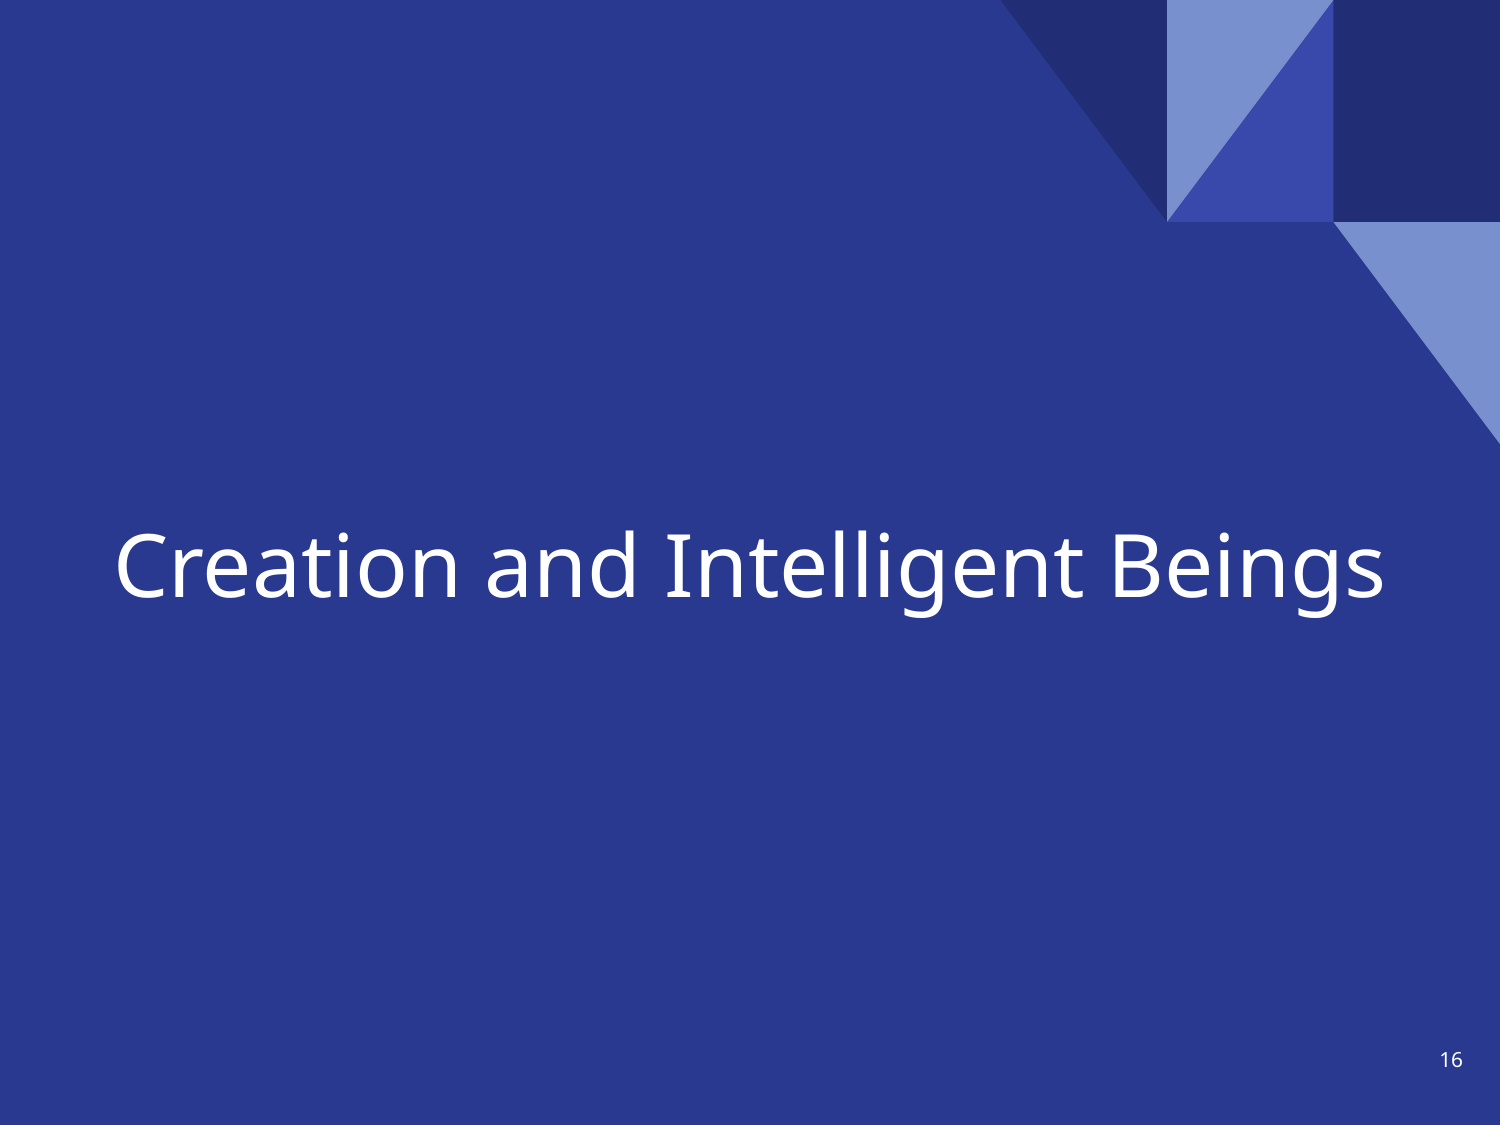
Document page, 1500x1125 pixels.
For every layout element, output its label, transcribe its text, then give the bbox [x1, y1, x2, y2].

title Creation and Intelligent Beings [98, 470, 1447, 655]
slide_number ‹#› [1387, 1017, 1478, 1104]
